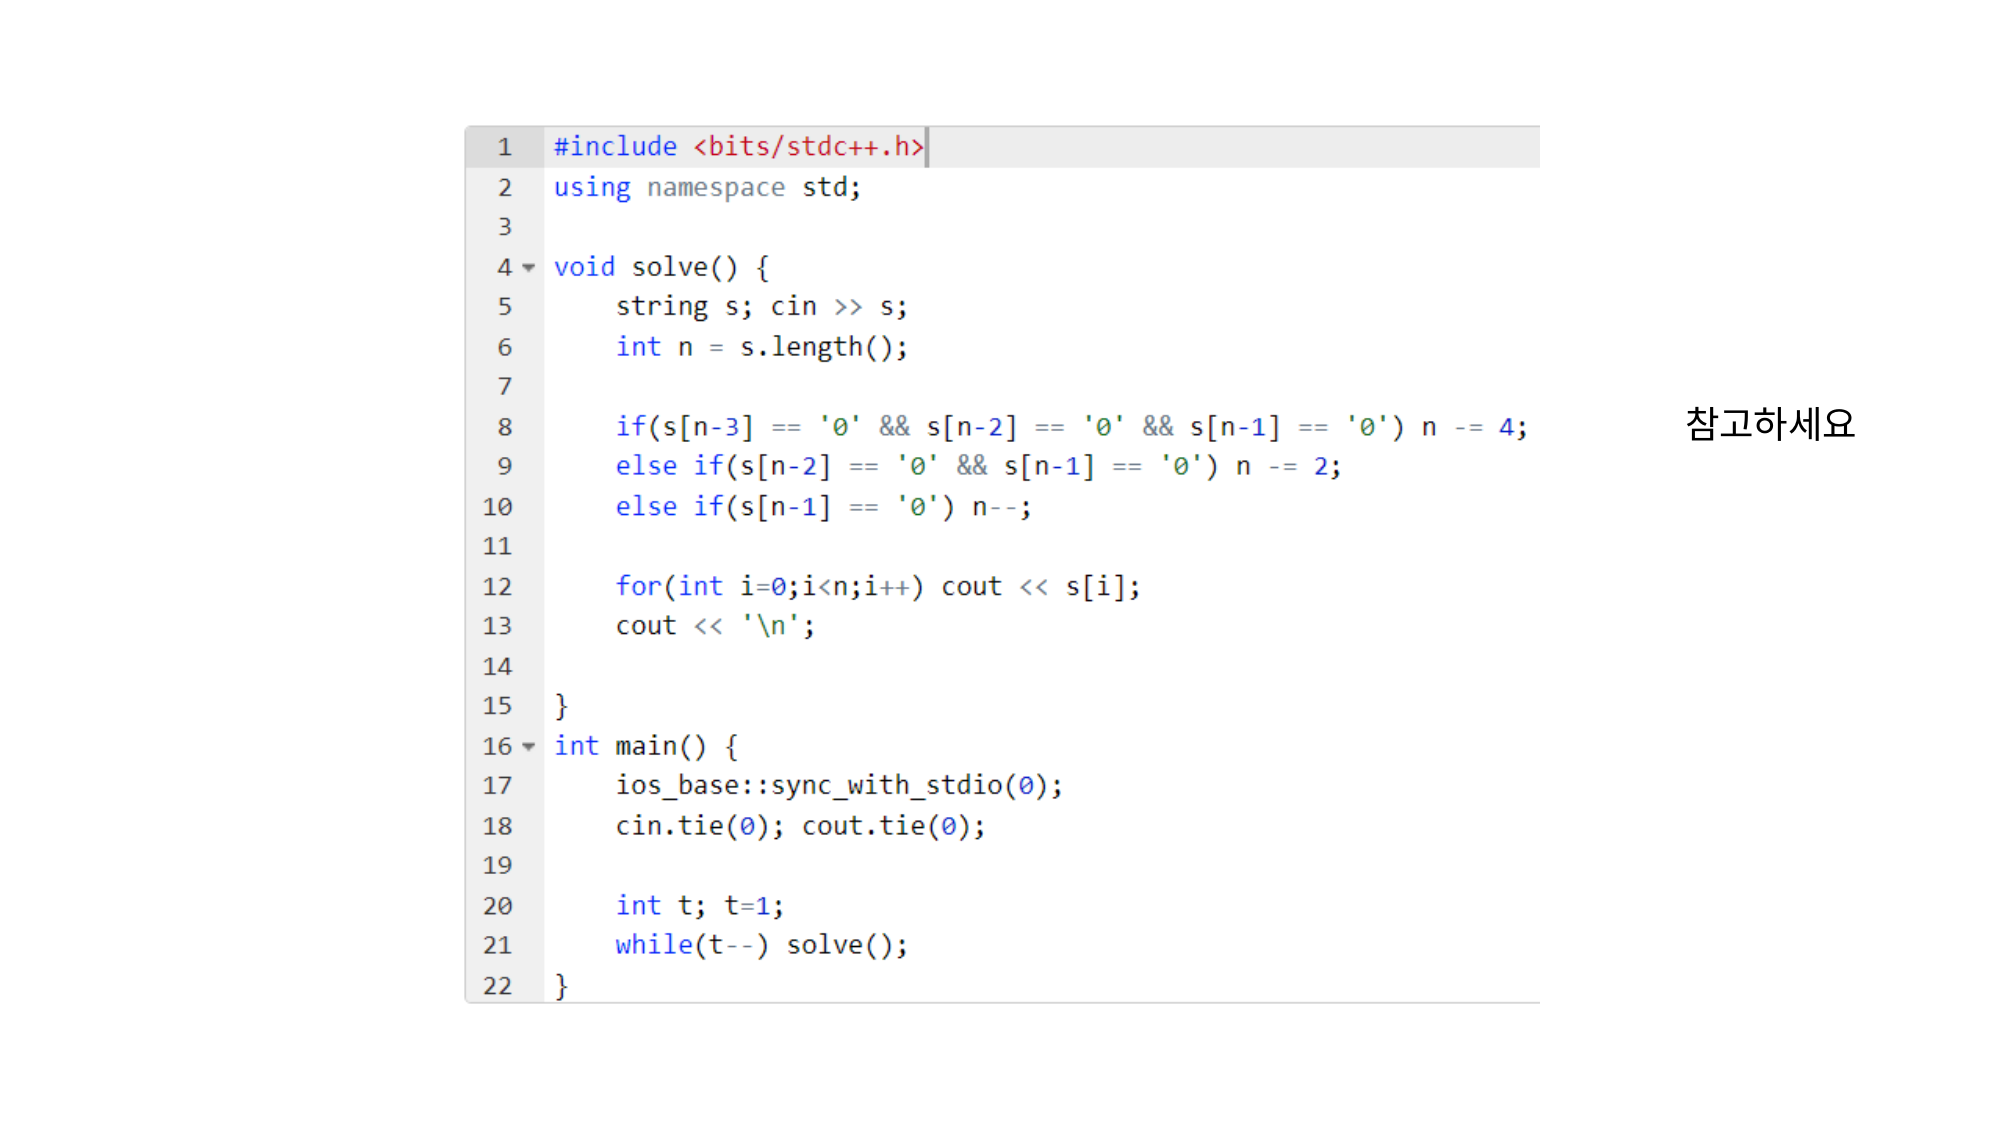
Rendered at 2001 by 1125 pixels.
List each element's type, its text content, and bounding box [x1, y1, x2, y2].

picture [460, 107, 1540, 1018]
text_box 참고하세요 [1670, 393, 1873, 454]
